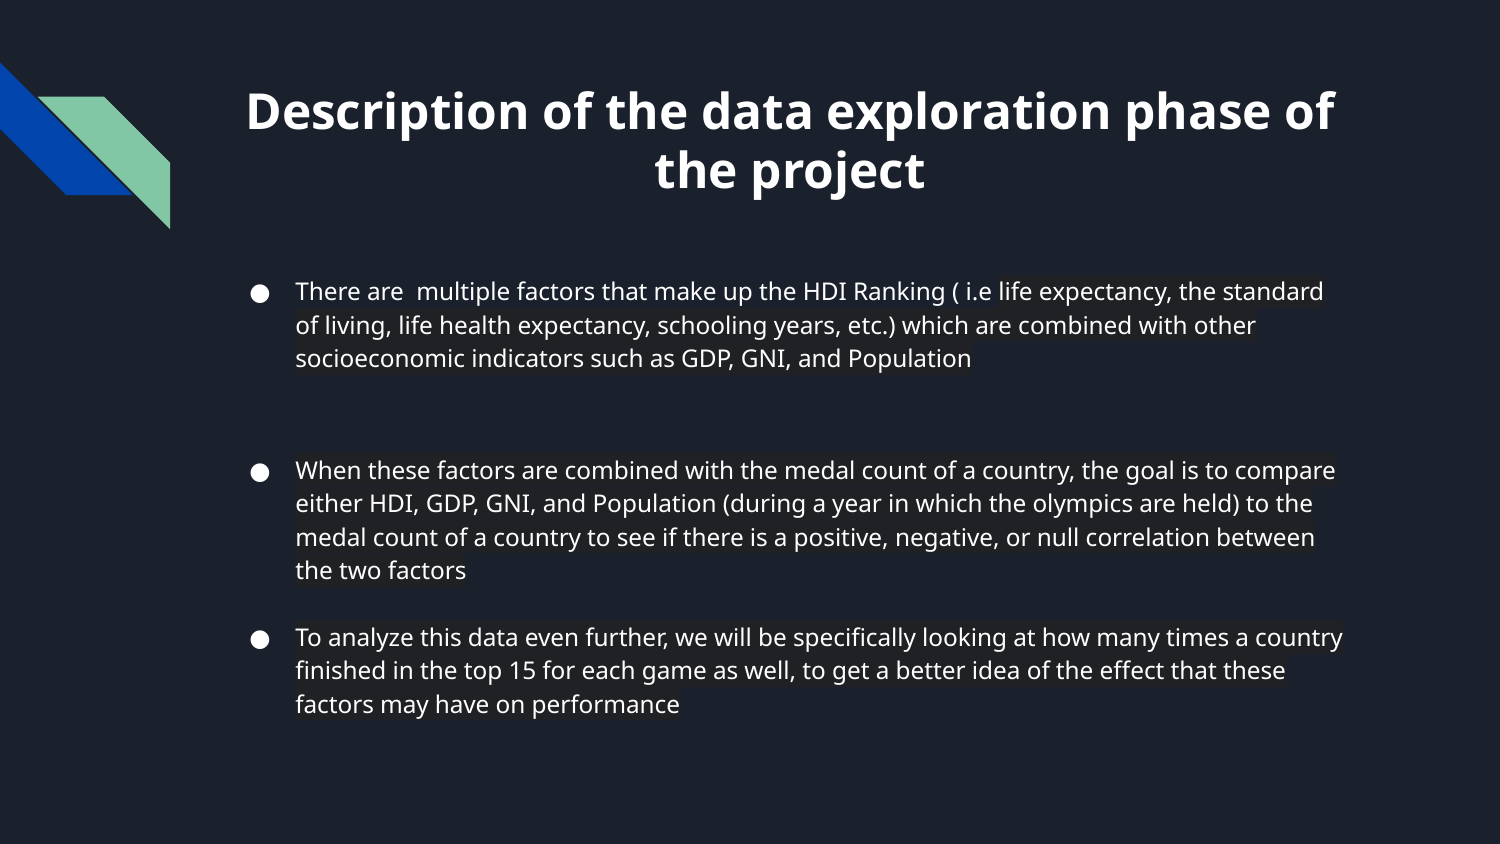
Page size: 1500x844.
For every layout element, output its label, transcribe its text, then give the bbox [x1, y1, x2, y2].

list There are multiple factors that make up the HDI Ranking ( i.e life expectancy, the standard of living, life health expectancy, schooling years, etc.) which are combined with other socioeconomic indicators such as GDP, GNI, and Population When these factors are combined with the medal count of a country, the goal is to compare either HDI, GDP, GNI, and Population (during a year in which the olympics are held) to the medal count of a country to see if there is a positive, negative, or null correlation between the two factors To analyze this data even further, we will be specifically looking at how many times a country finished in the top 15 for each game as well, to get a better idea of the effect that these factors may have on performance [212, 257, 1368, 735]
title Description of the data exploration phase of the project [212, 64, 1368, 215]
